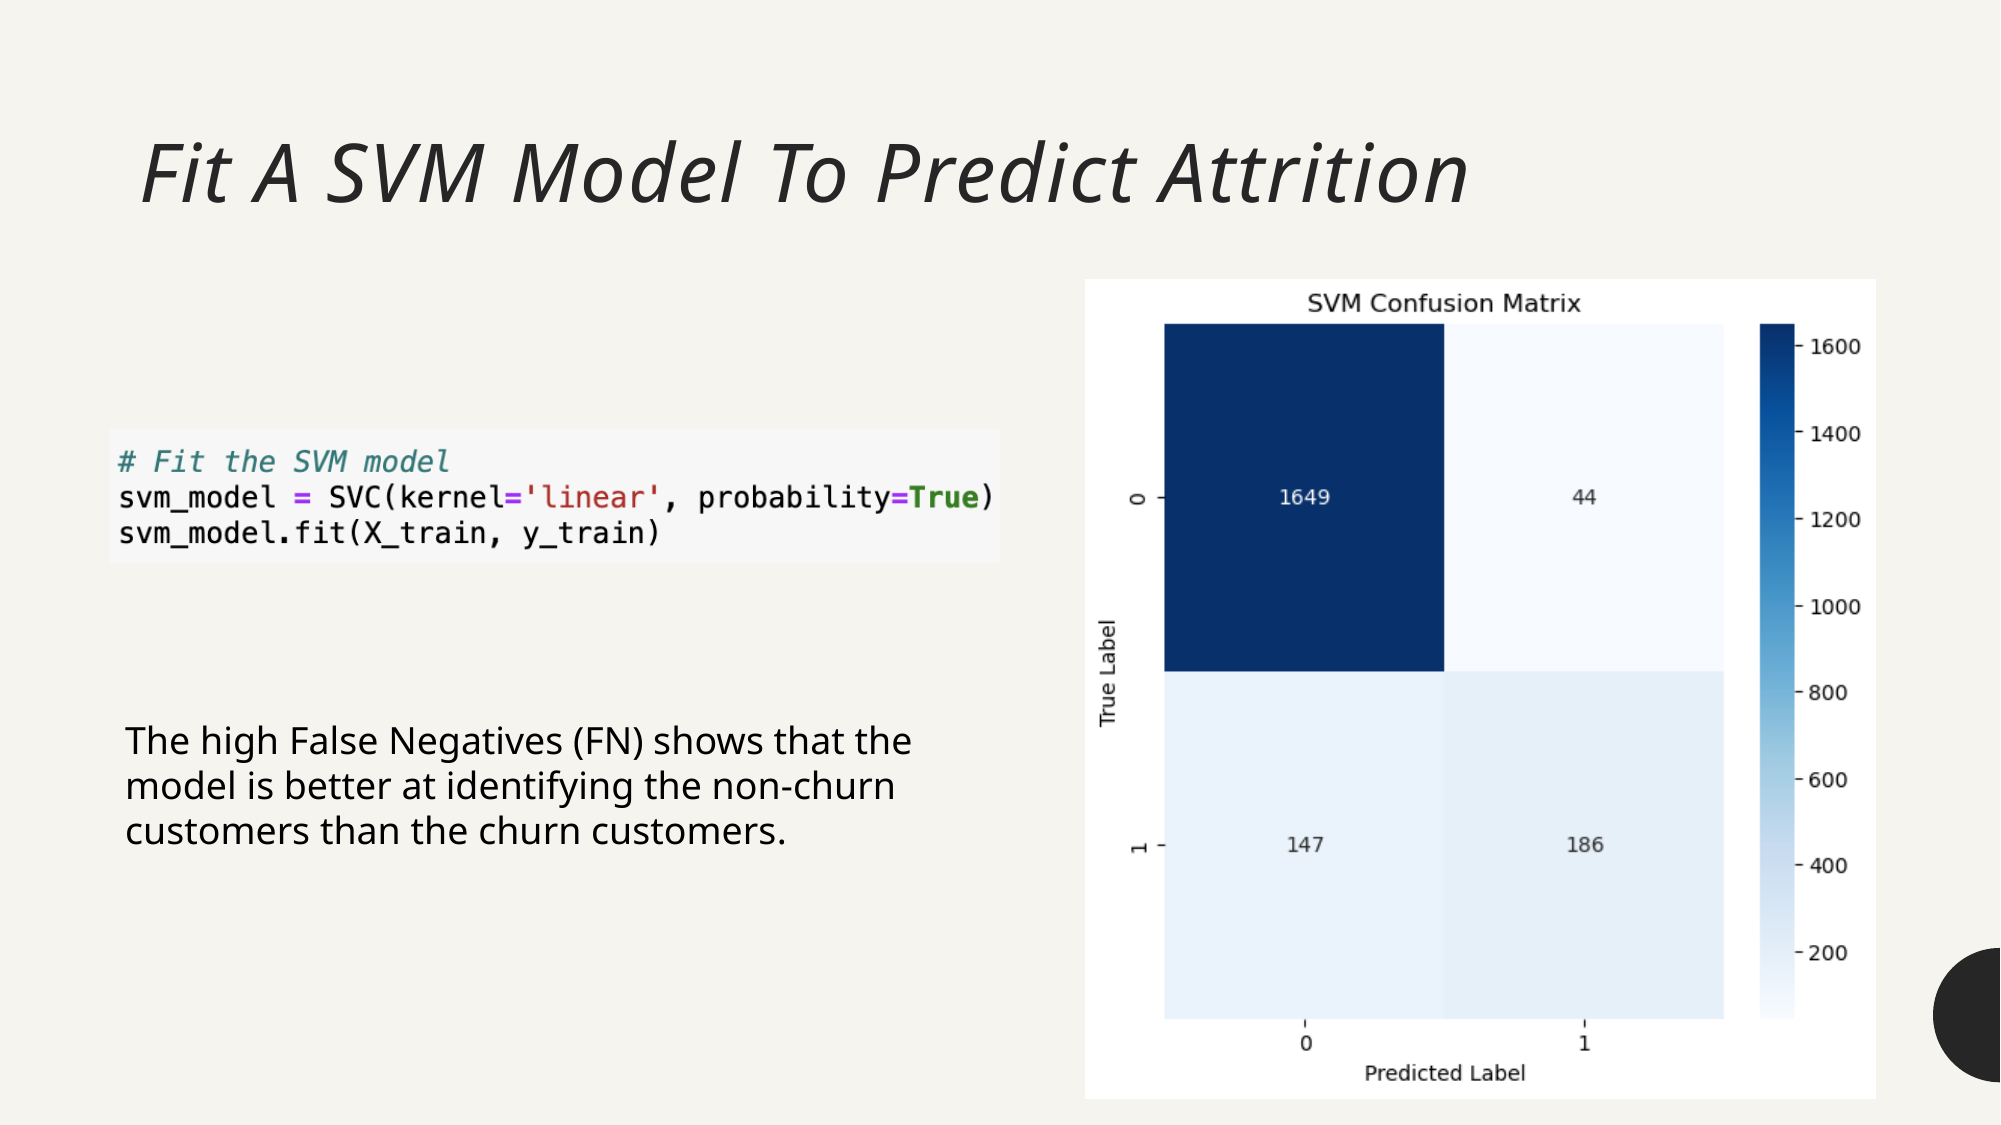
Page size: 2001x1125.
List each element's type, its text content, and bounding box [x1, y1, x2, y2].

title Fit A SVM Model To Predict Attrition [124, 124, 1506, 314]
picture [1085, 279, 1876, 1099]
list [110, 429, 1000, 563]
text_box The high False Negatives (FN) shows that the model is better at identifying the non-churn customers than the churn customers. [110, 709, 966, 860]
